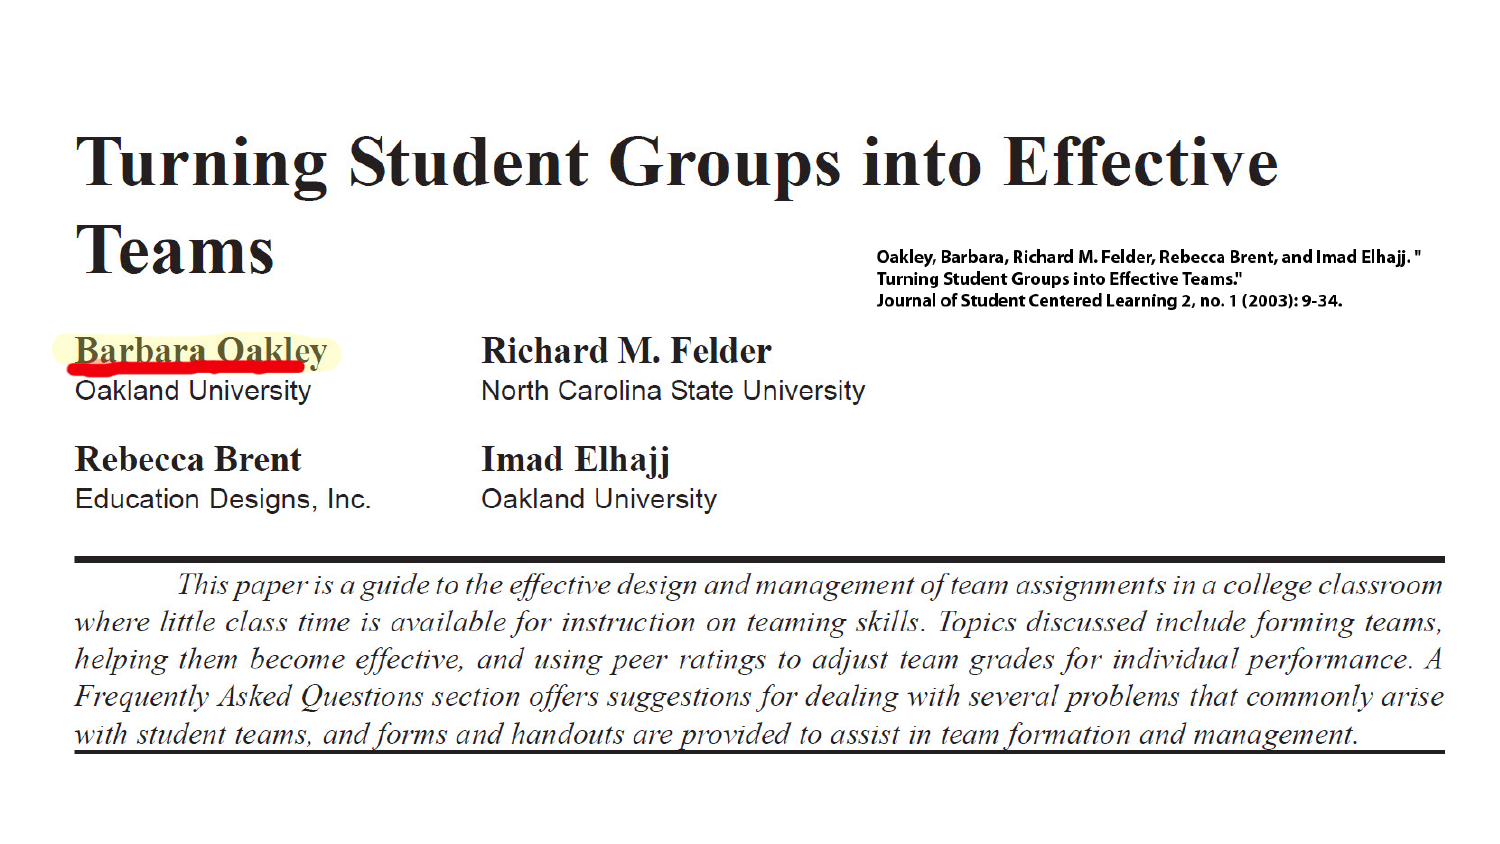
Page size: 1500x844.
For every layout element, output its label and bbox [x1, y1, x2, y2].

picture [28, 96, 1476, 774]
